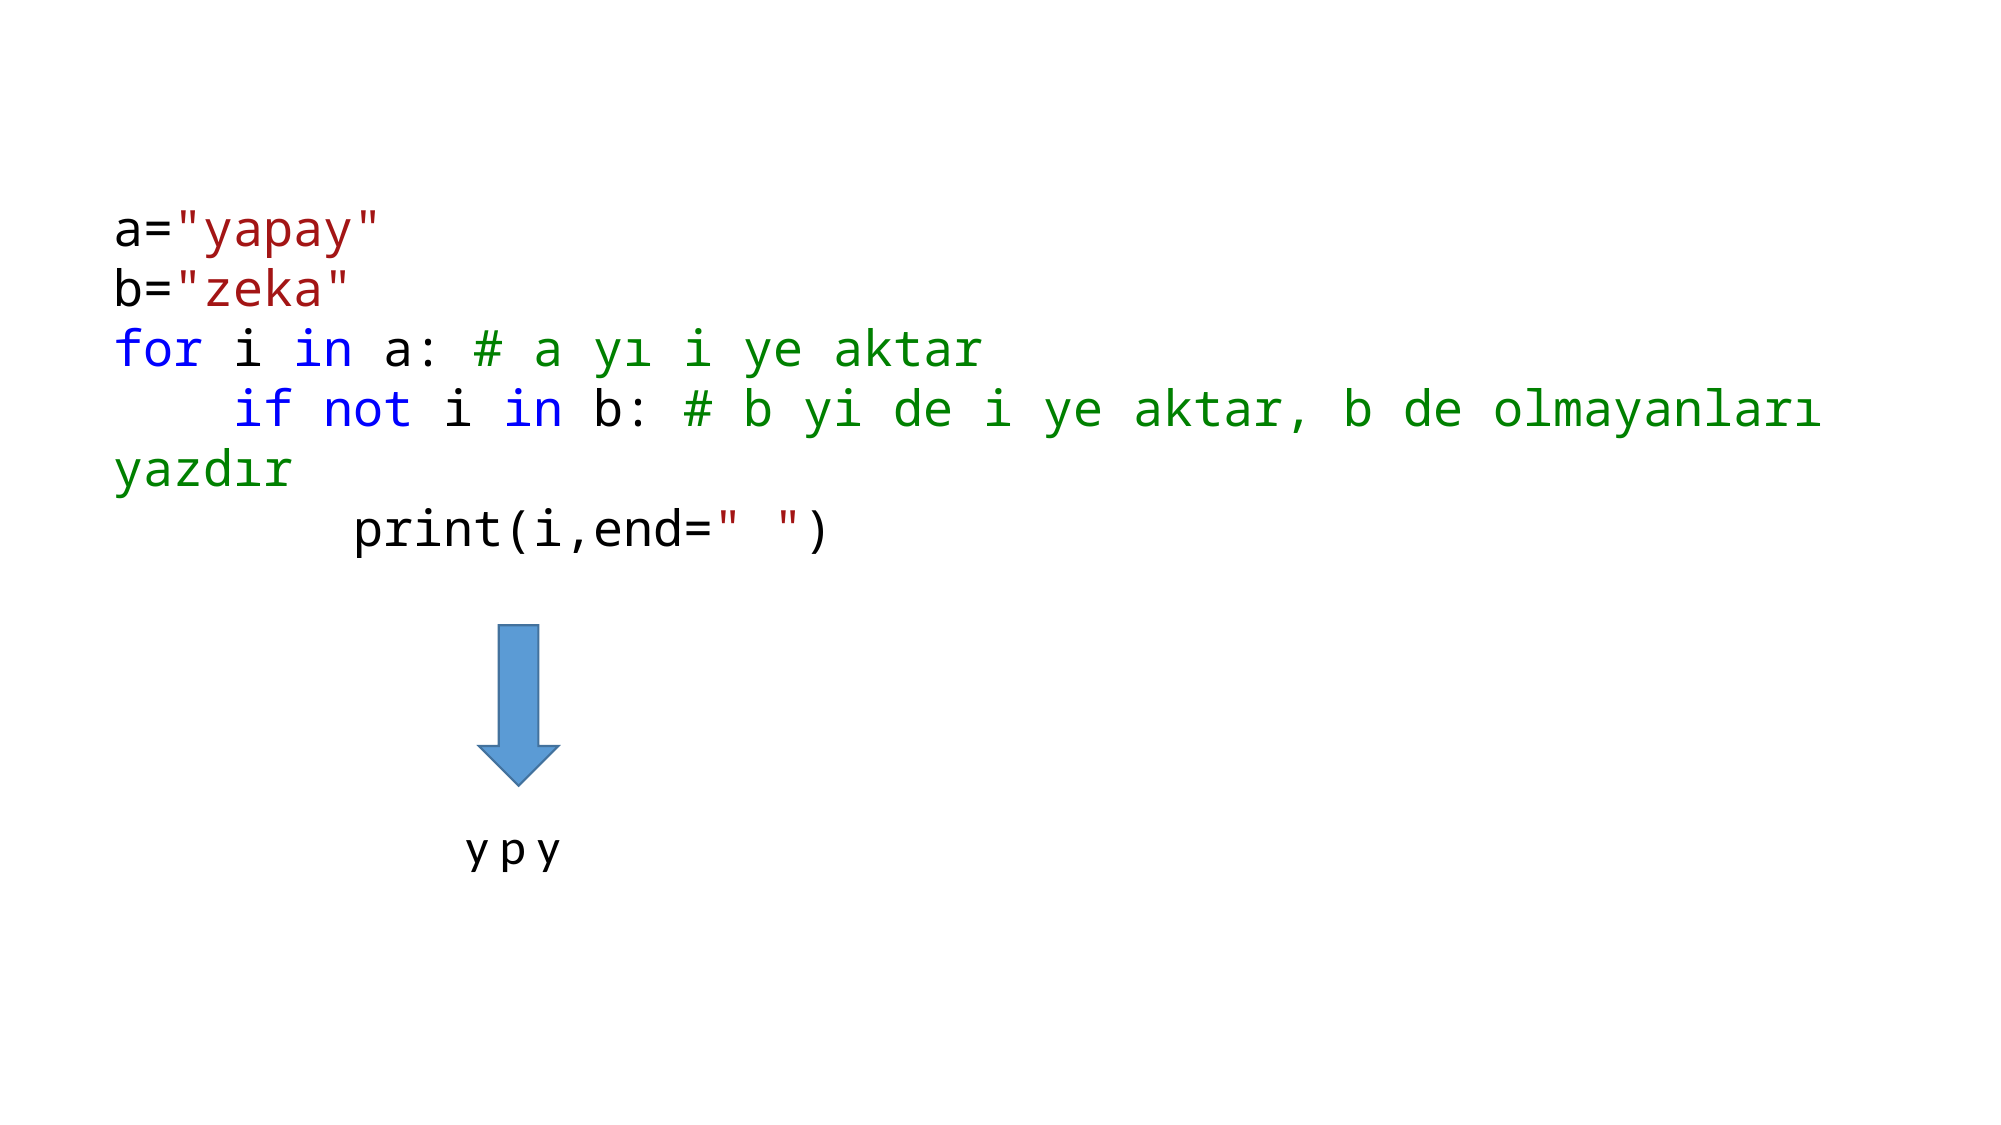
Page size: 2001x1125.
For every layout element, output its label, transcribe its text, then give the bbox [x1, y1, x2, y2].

text_box [476, 624, 561, 788]
text_box y p y [451, 806, 587, 882]
text_box a="yapay" b="zeka" for i in a: # a yı i ye aktar if not i in b: # b yi de i ye aktar, b de olmayanları yazdır print(i,end=" ") [98, 189, 1920, 564]
